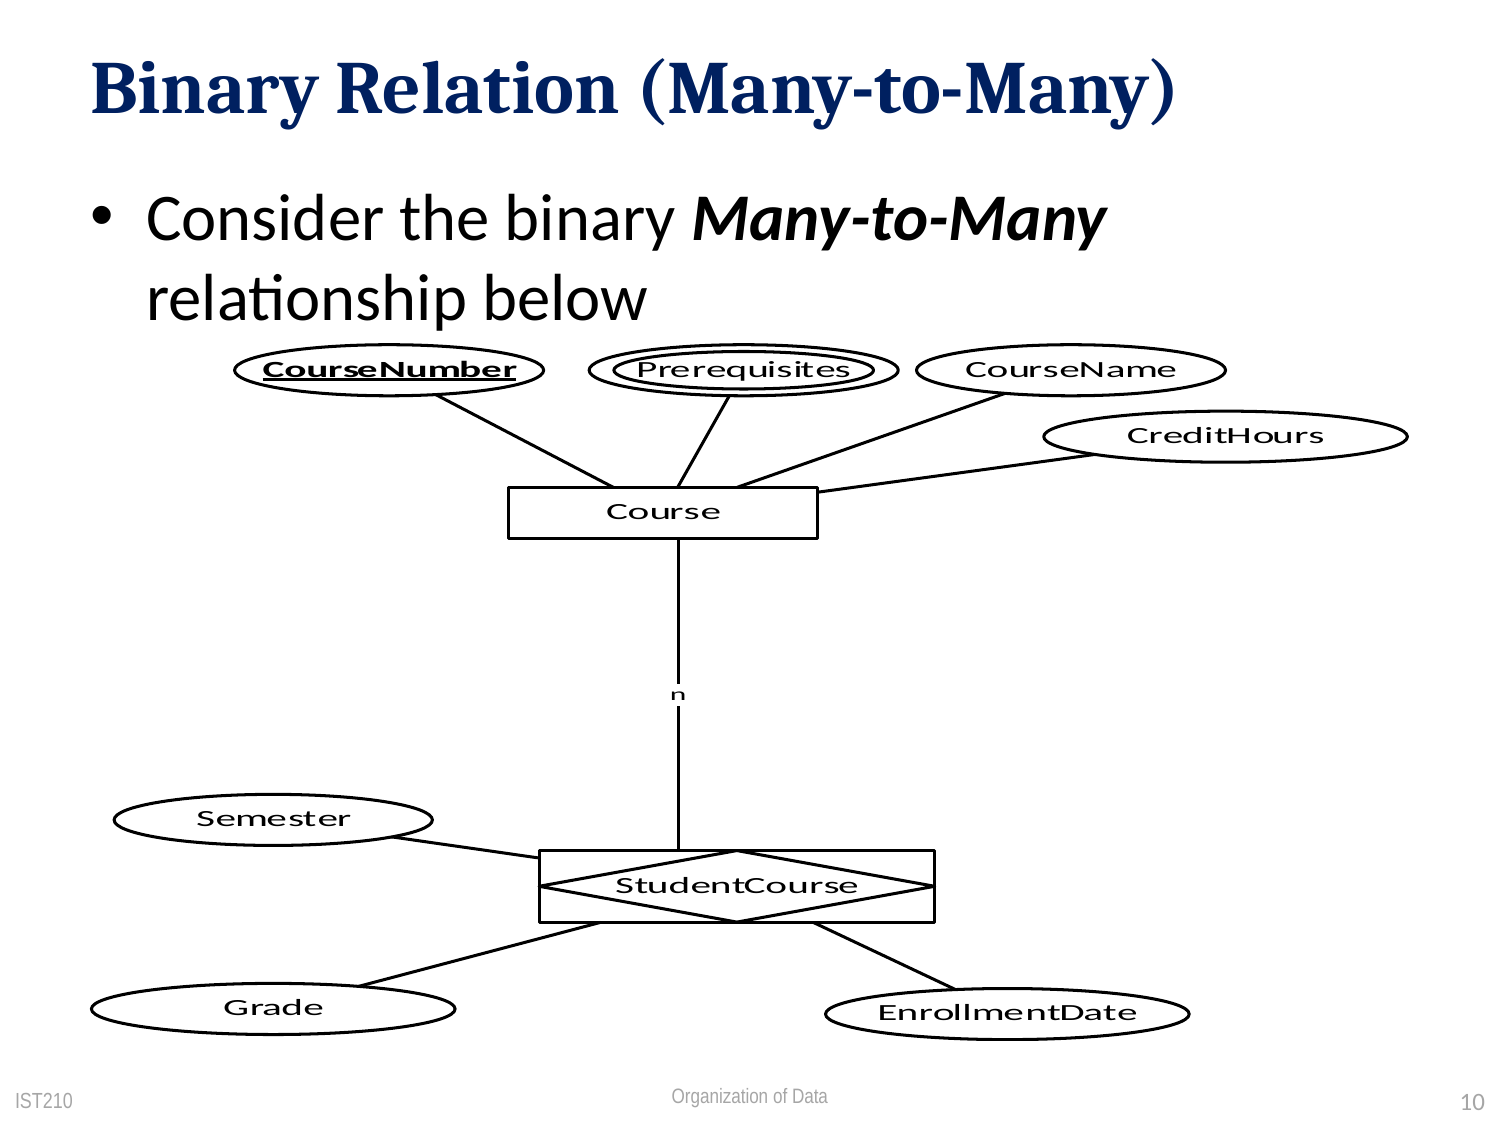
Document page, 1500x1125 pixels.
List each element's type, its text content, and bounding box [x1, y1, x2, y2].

slide_number IST210 [0, 1074, 425, 1125]
list Consider the binary Many-to-Many relationship below [75, 166, 1425, 1005]
title Binary Relation (Many-to-Many) [75, 0, 1425, 166]
slide_number 10 [1074, 1074, 1500, 1125]
picture [85, 340, 1410, 1041]
footer Organization of Data [425, 1074, 1074, 1121]
